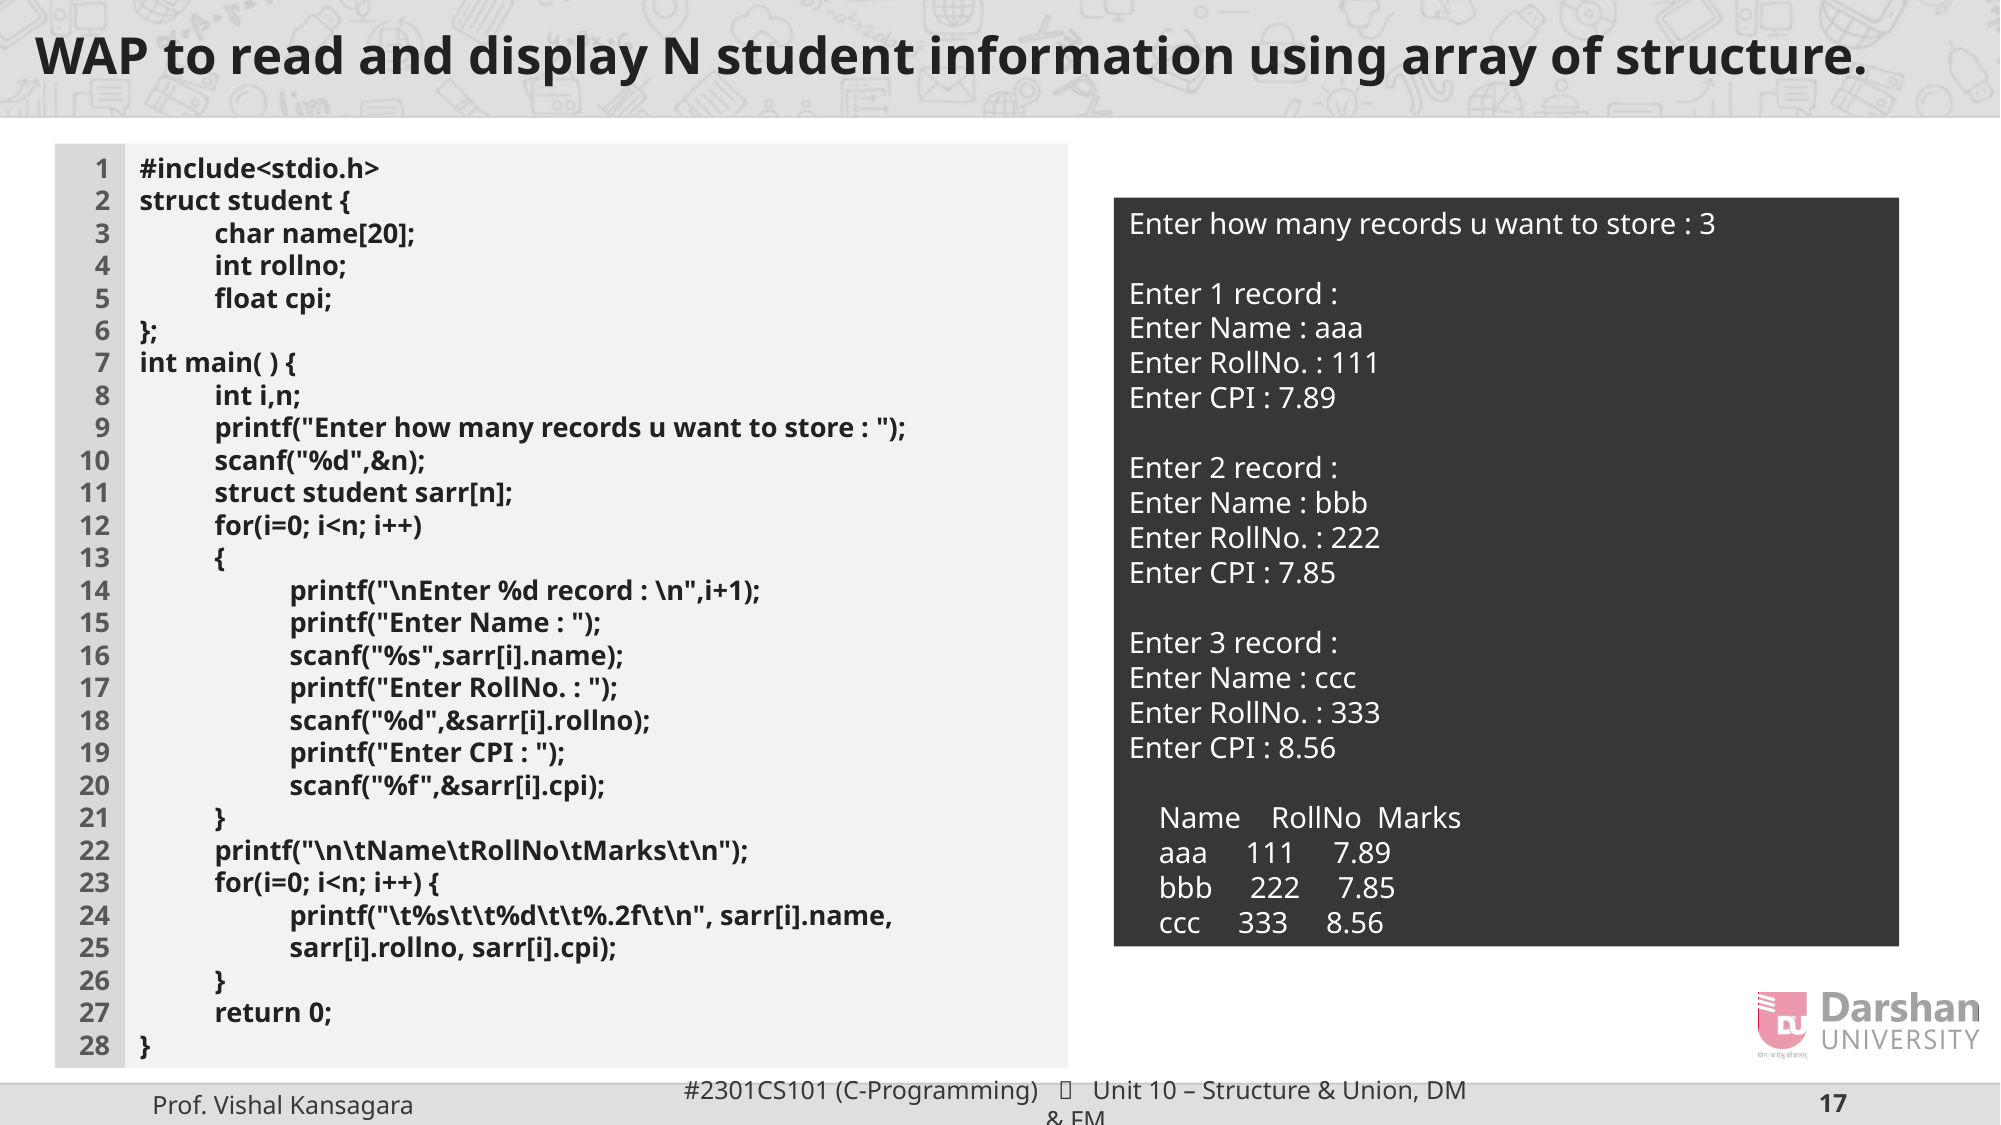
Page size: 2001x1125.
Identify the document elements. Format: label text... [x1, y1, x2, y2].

text_box #include<stdio.h> struct student { char name[20]; int rollno; float cpi; }; int main( ) { int i,n; printf("Enter how many records u want to store : "); scanf("%d",&n); struct student sarr[n]; for(i=0; i<n; i++) { printf("\nEnter %d record : \n",i+1); printf("Enter Name : "); scanf("%s",sarr[i].name); printf("Enter RollNo. : "); scanf("%d",&sarr[i].rollno); printf("Enter CPI : "); scanf("%f",&sarr[i].cpi); } printf("\n\tName\tRollNo\tMarks\t\n"); for(i=0; i<n; i++) { printf("\t%s\t\t%d\t\t%.2f\t\n", sarr[i].name, sarr[i].rollno, sarr[i].cpi); } return 0; } [125, 143, 1068, 1068]
text_box Enter how many records u want to store : 3 Enter 1 record : Enter Name : aaa Enter RollNo. : 111 Enter CPI : 7.89 Enter 2 record : Enter Name : bbb Enter RollNo. : 222 Enter CPI : 7.85 Enter 3 record : Enter Name : ccc Enter RollNo. : 333 Enter CPI : 8.56 Name RollNo Marks aaa 111 7.89 bbb 222 7.85 ccc 333 8.56 [1113, 197, 1900, 947]
title WAP to read and display N student information using array of structure. [0, 0, 2000, 117]
text_box 1 2 3 4 5 6 7 8 9 10 11 12 13 14 15 16 17 18 19 20 21 22 23 24 25 26 27 28 [54, 143, 125, 1068]
